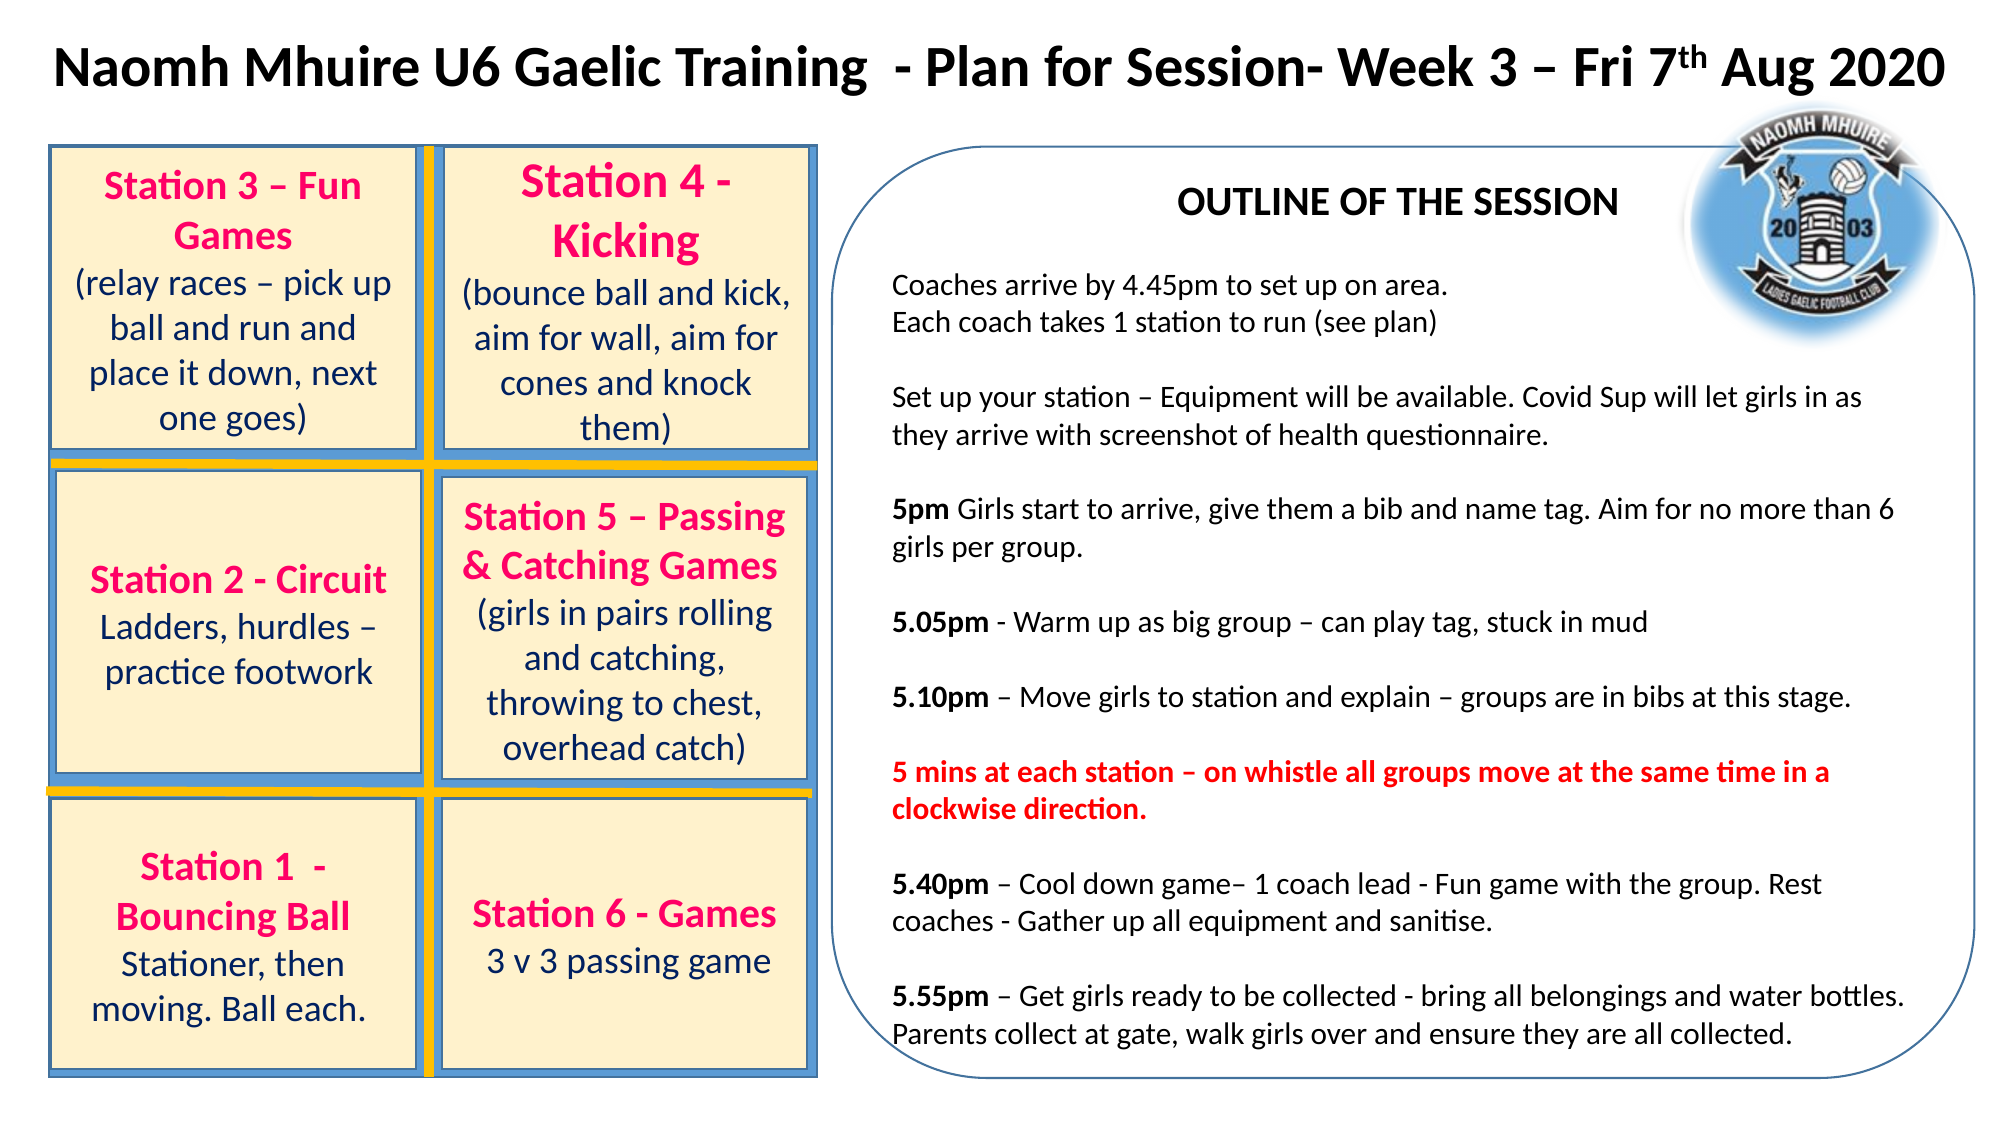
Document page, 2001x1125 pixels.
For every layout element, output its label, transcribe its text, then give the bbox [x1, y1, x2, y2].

picture [1673, 92, 1952, 355]
text_box Station 1 - Bouncing Ball Stationer, then moving. Ball each. [50, 797, 417, 1070]
text_box Station 2 - Circuit Ladders, hurdles – practice footwork [55, 470, 422, 774]
text_box OUTLINE OF THE SESSION Coaches arrive by 4.45pm to set up on area. Each coach takes 1 station to run (see plan) Set up your station – Equipment will be available. Covid Sup will let girls in as they arrive with screenshot of health questionnaire. 5pm Girls start to arrive, give them a bib and name tag. Aim for no more than 6 girls per group. 5.05pm - Warm up as big group – can play tag, stuck in mud 5.10pm – Move girls to station and explain – groups are in bibs at this stage. 5 mins at each station – on whistle all groups move at the same time in a clockwise direction. 5.40pm – Cool down game– 1 coach lead - Fun game with the group. Rest coaches - Gather up all equipment and sanitise. 5.55pm – Get girls ready to be collected - bring all belongings and water bottles. Parents collect at gate, walk girls over and ensure they are all collected. [830, 145, 1976, 1080]
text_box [45, 790, 812, 794]
text_box [48, 470, 818, 1078]
text_box [48, 144, 818, 787]
text_box Station 4 - Kicking (bounce ball and kick, aim for wall, aim for cones and knock them) [443, 146, 810, 450]
text_box Naomh Mhuire U6 Gaelic Training - Plan for Session- Week 3 – Fri 7th Aug 2020 [0, 19, 2000, 107]
text_box Station 6 - Games 3 v 3 passing game [441, 797, 808, 1070]
text_box Station 5 – Passing & Catching Games (girls in pairs rolling and catching, throwing to chest, overhead catch) [441, 476, 808, 780]
text_box Station 3 – Fun Games (relay races – pick up ball and run and place it down, next one goes) [50, 146, 417, 450]
